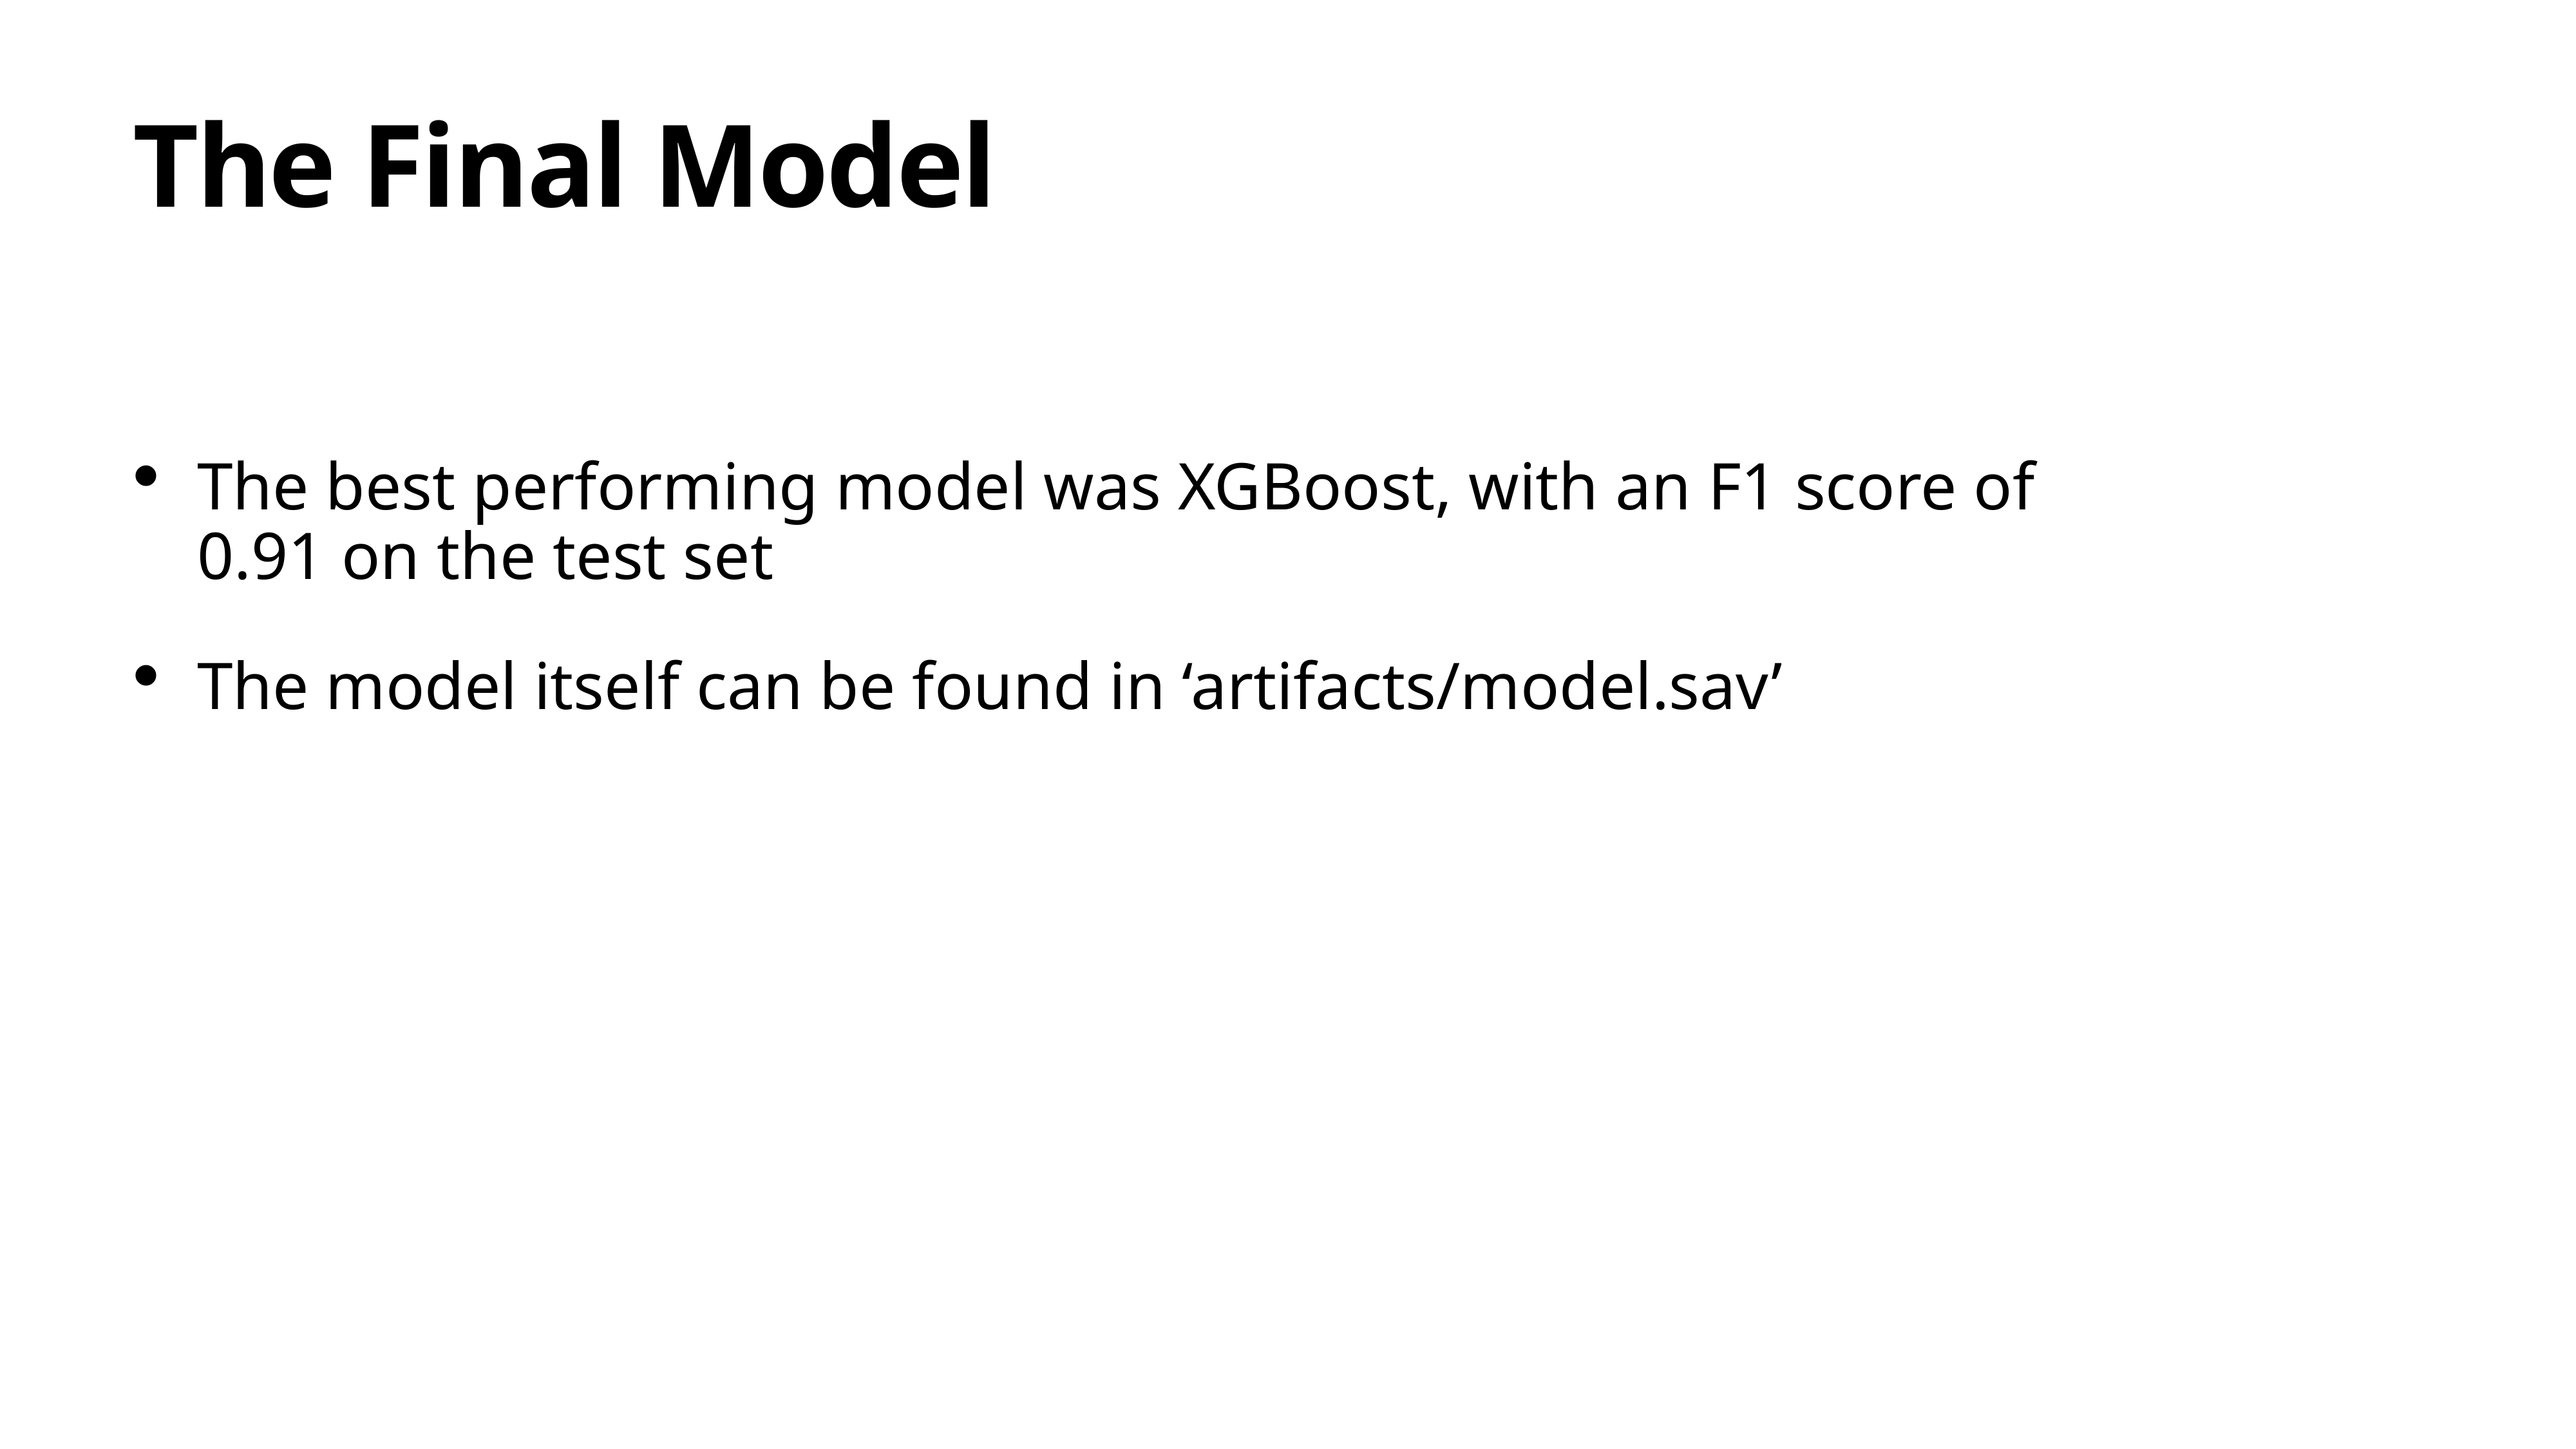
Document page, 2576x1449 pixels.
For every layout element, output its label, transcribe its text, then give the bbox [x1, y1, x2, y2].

list The best performing model was XGBoost, with an F1 score of 0.91 on the test set The model itself can be found in ‘artifacts/model.sav’ [127, 448, 2157, 1321]
title The Final Model [127, 113, 2449, 266]
